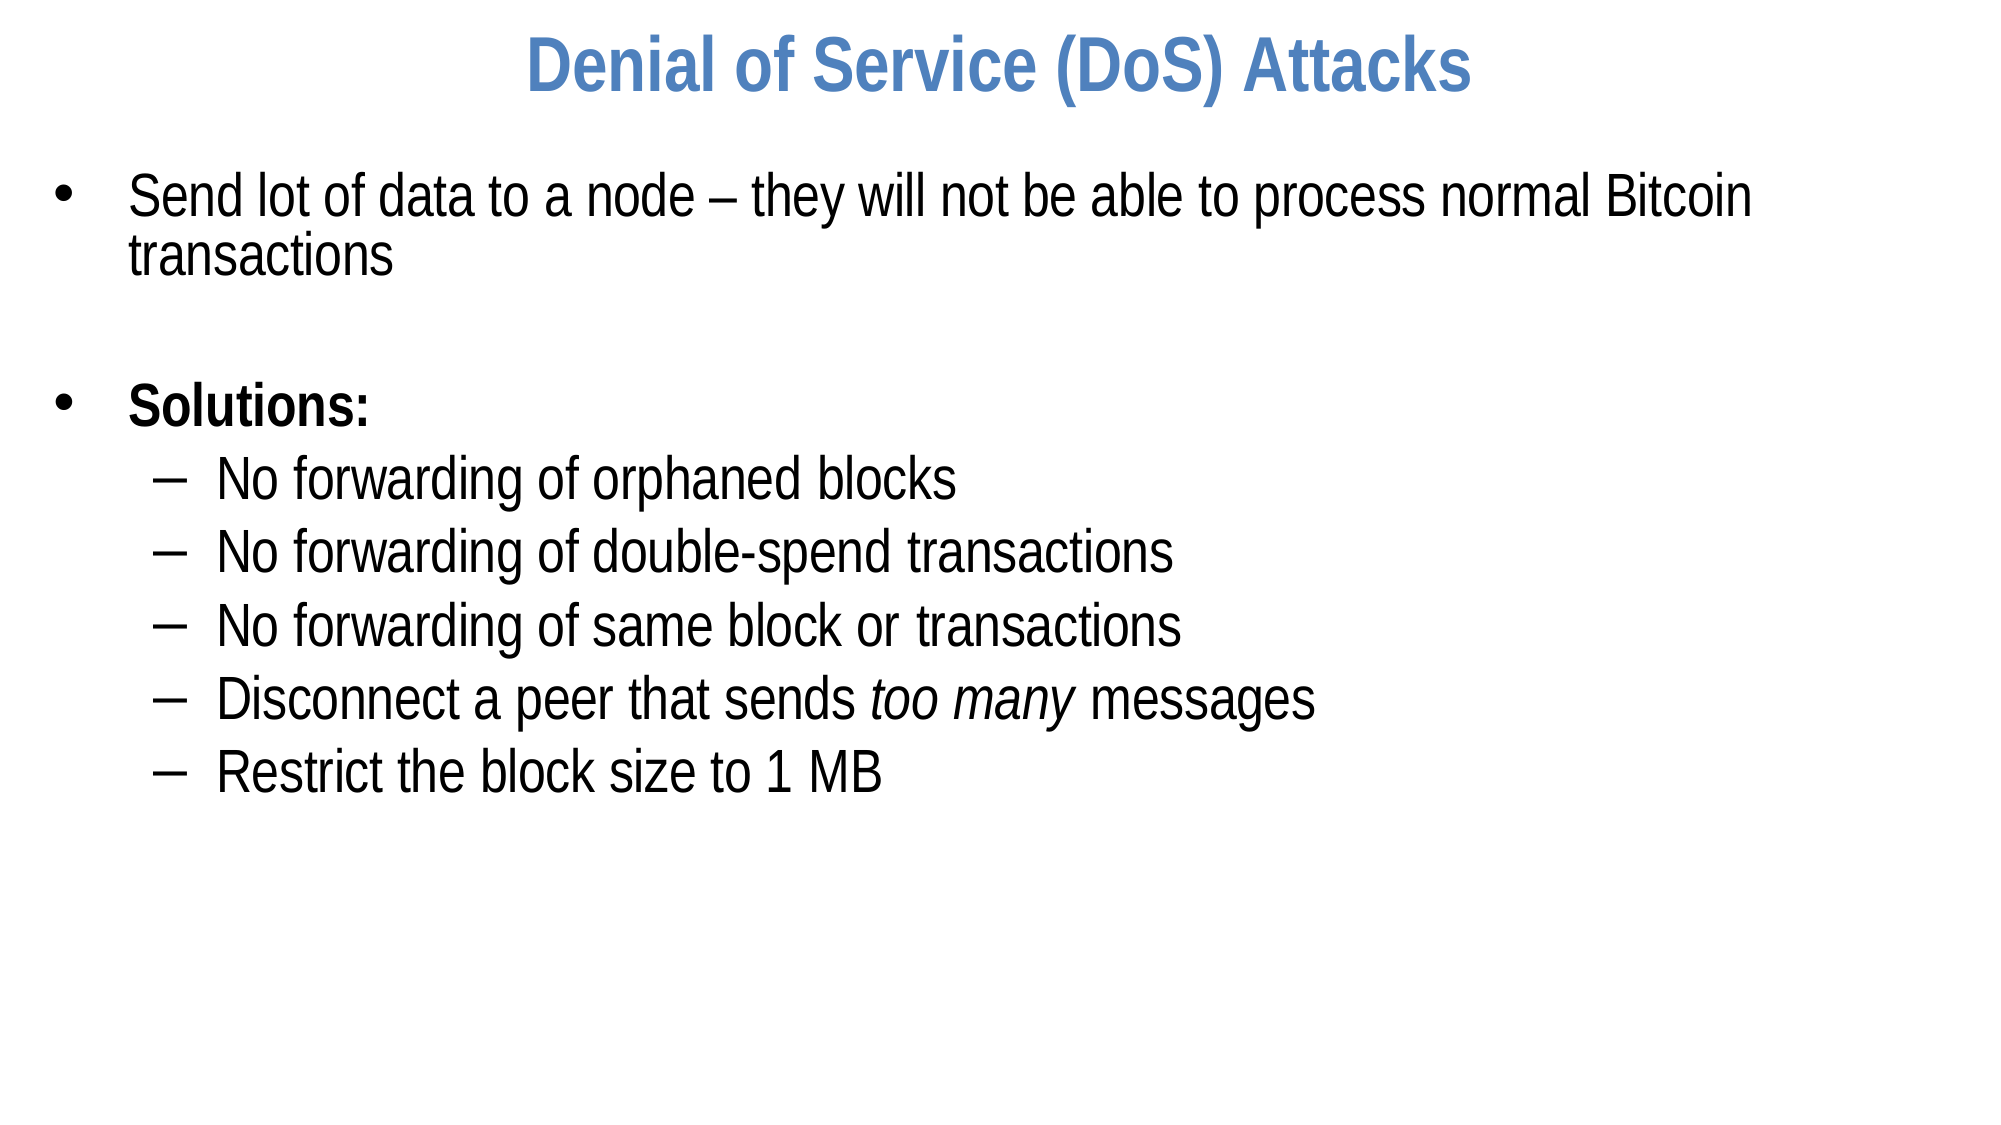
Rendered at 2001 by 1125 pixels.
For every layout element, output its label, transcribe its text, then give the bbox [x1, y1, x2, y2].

text_box Send lot of data to a node – they will not be able to process normal Bitcoin transactions Solutions: No forwarding of orphaned blocks No forwarding of double-spend transactions No forwarding of same block or transactions Disconnect a peer that sends too many messages Restrict the block size to 1 MB [50, 153, 1773, 805]
title Denial of Service (DoS) Attacks [523, 11, 1476, 202]
